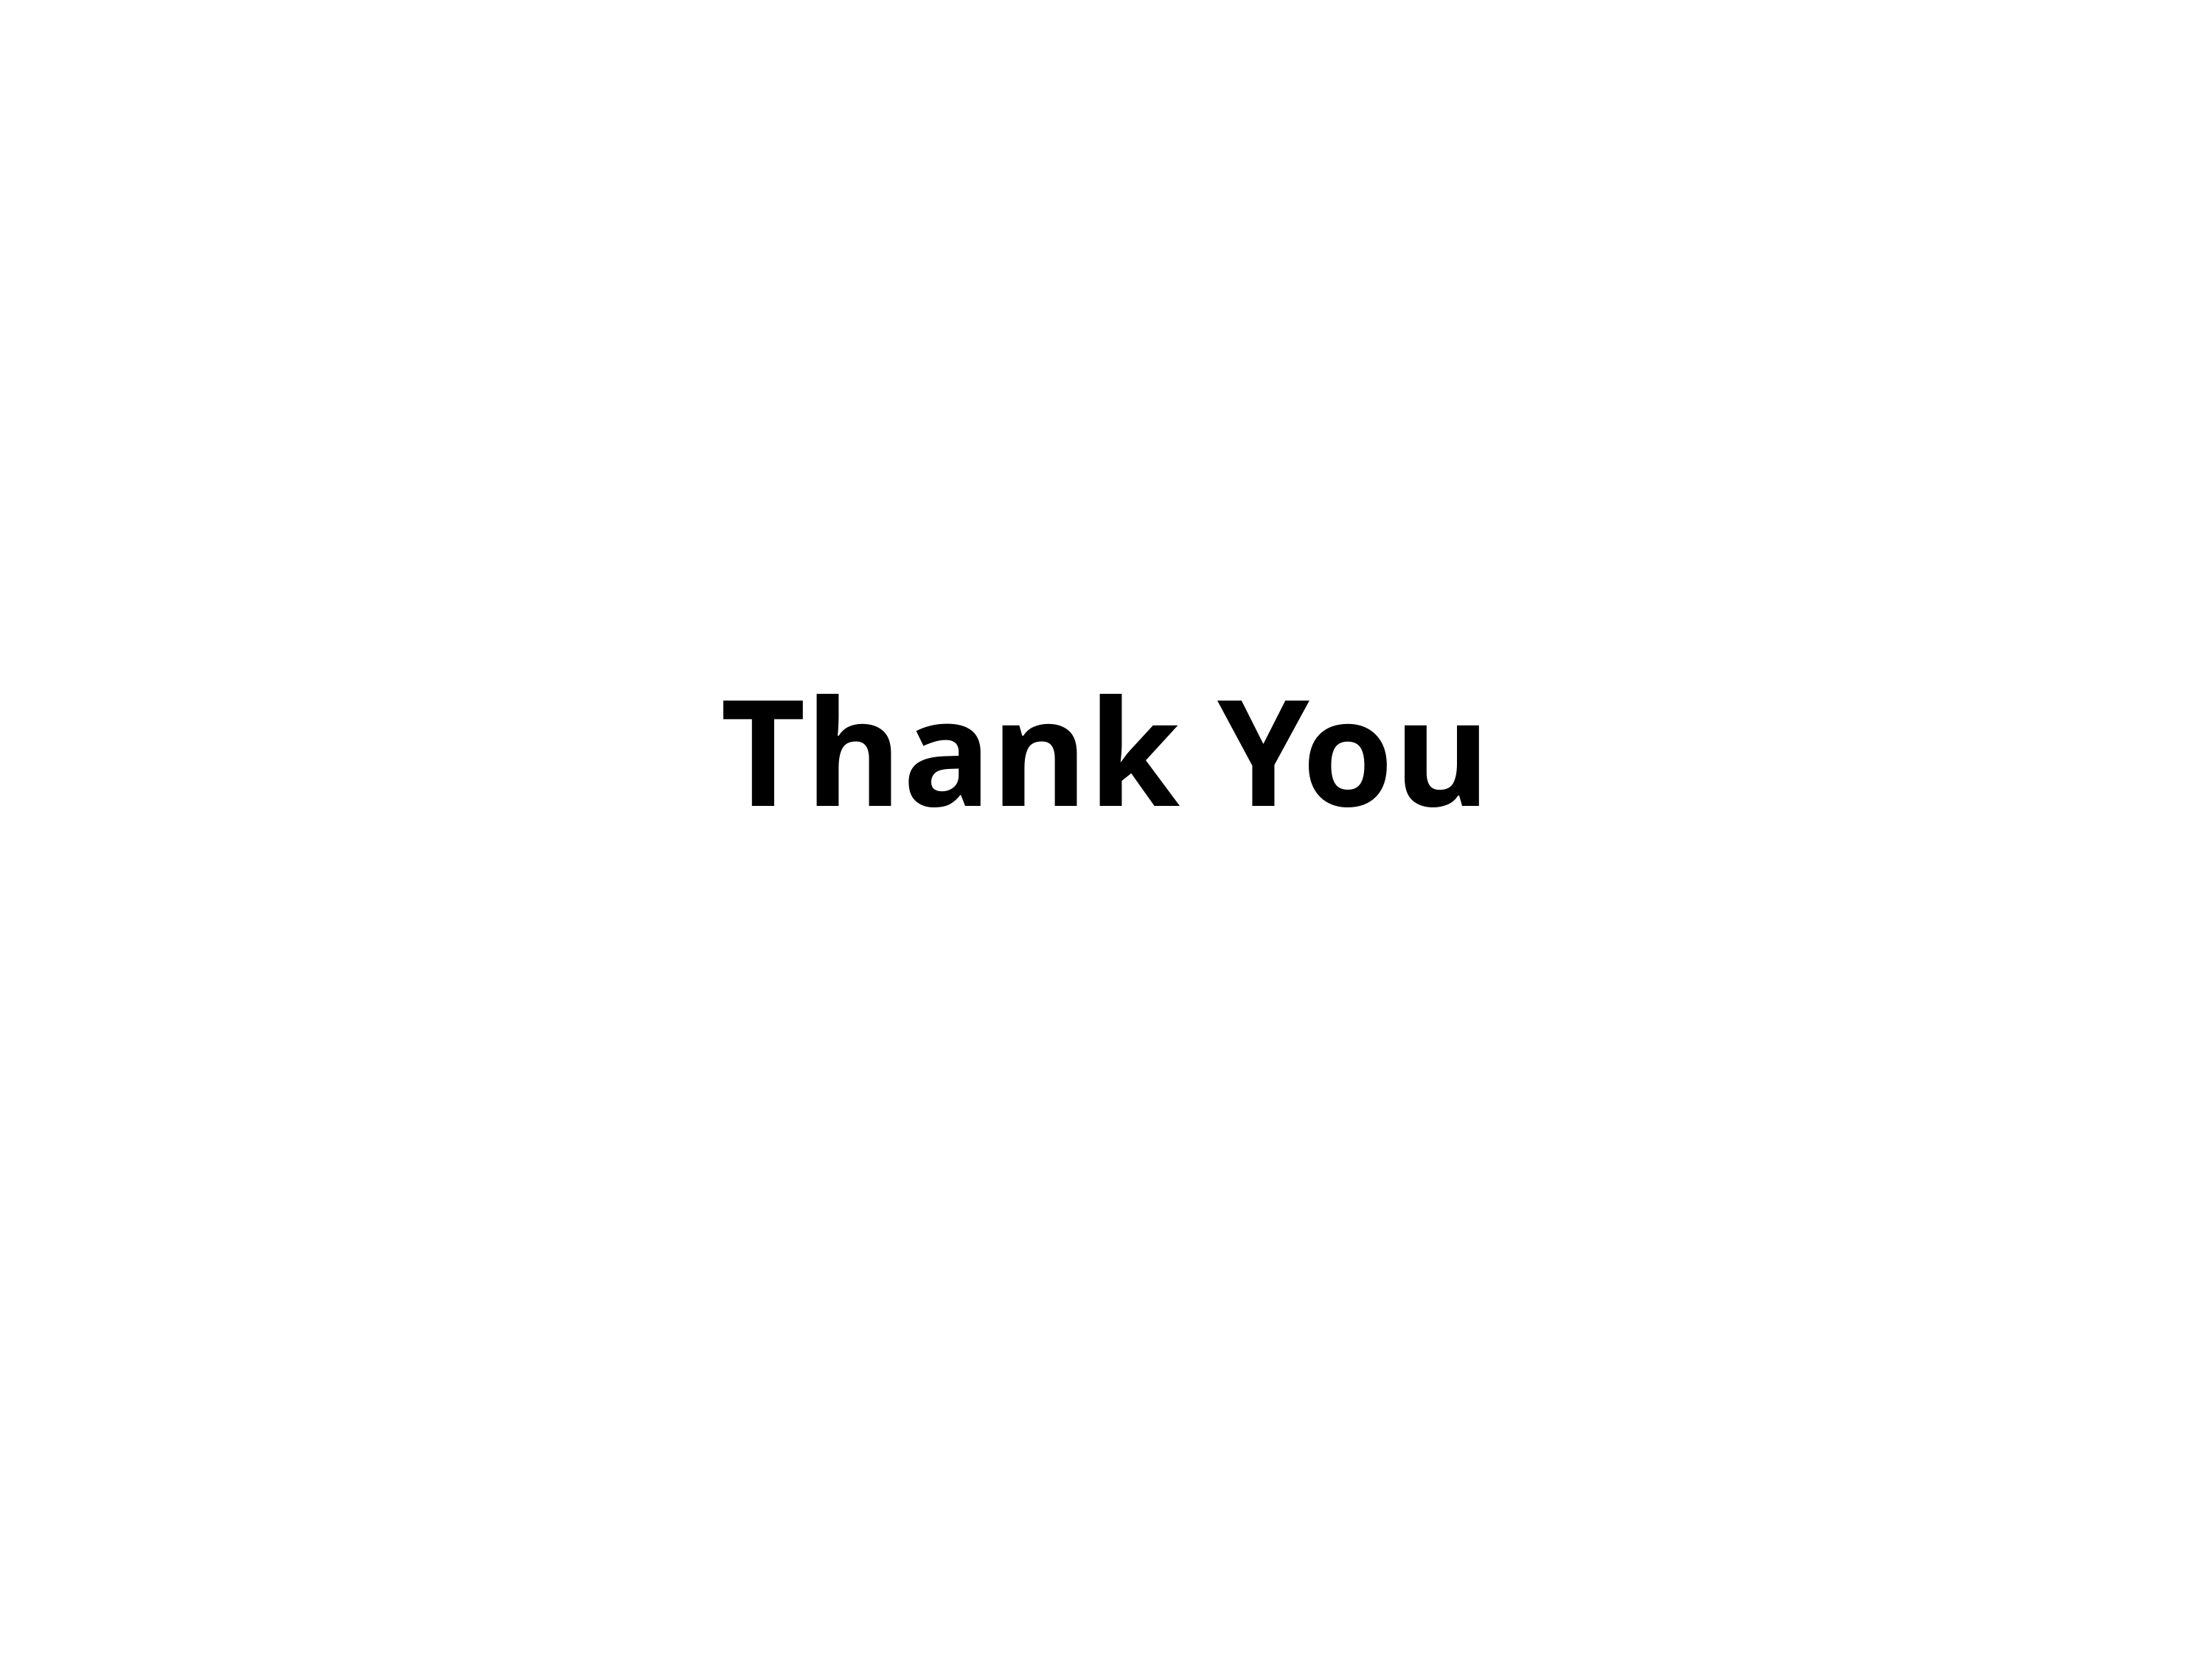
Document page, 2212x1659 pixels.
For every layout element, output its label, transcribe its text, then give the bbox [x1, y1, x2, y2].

text_box Thank You [634, 672, 1578, 845]
